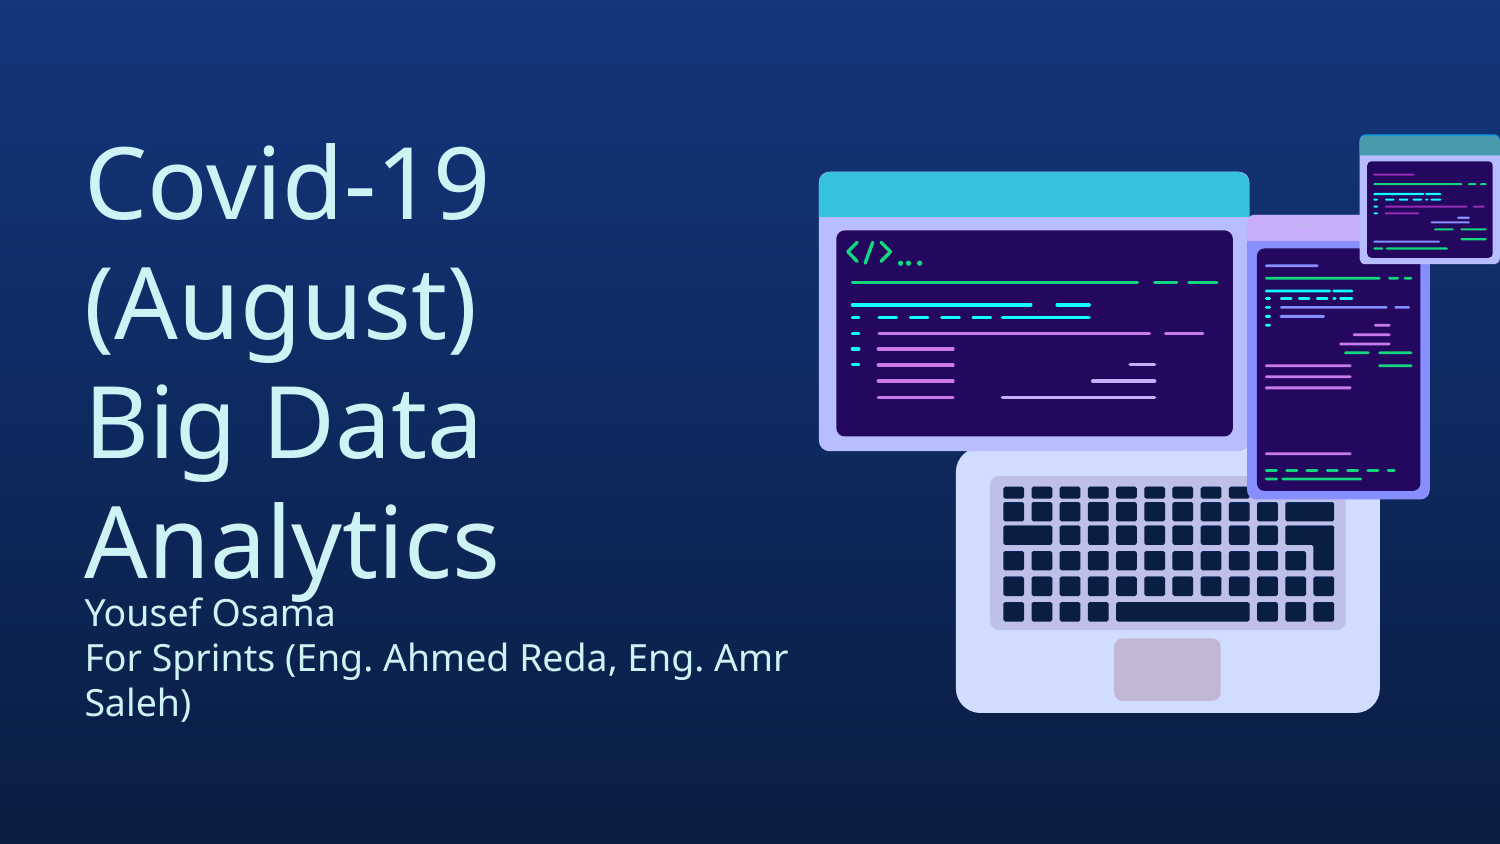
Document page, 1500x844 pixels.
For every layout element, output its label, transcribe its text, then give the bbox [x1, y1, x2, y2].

text_box [1264, 375, 1352, 379]
text_box [1200, 552, 1222, 571]
text_box [1116, 486, 1137, 499]
text_box [1264, 477, 1279, 481]
text_box [1116, 525, 1137, 545]
text_box [1172, 576, 1194, 597]
text_box [990, 476, 1346, 630]
text_box [1285, 603, 1307, 622]
text_box [1343, 351, 1370, 355]
text_box [1003, 503, 1025, 522]
text_box [1378, 351, 1413, 355]
text_box [1116, 551, 1137, 571]
text_box [1087, 576, 1109, 597]
text_box [1247, 241, 1430, 500]
text_box [1031, 576, 1053, 597]
text_box [1359, 156, 1500, 265]
text_box [1285, 526, 1335, 571]
text_box [905, 260, 912, 266]
text_box [1087, 525, 1109, 545]
text_box [1003, 525, 1053, 545]
text_box [1172, 525, 1194, 545]
text_box [1352, 333, 1391, 337]
text_box [1200, 488, 1222, 499]
text_box [1373, 323, 1391, 327]
text_box [1228, 526, 1250, 545]
text_box [1264, 264, 1319, 268]
text_box [1003, 486, 1025, 499]
text_box [1059, 602, 1081, 622]
text_box [1264, 452, 1352, 456]
text_box [1031, 486, 1053, 499]
text_box [897, 260, 904, 266]
text_box [1339, 342, 1391, 346]
text_box [1116, 602, 1250, 622]
text_box [1031, 502, 1053, 522]
text_box [1144, 525, 1166, 545]
text_box [1313, 577, 1335, 597]
text_box [1313, 603, 1335, 622]
text_box [1059, 551, 1081, 571]
text_box [1116, 502, 1137, 522]
text_box [916, 260, 923, 266]
text_box [1264, 276, 1381, 280]
subtitle Yousef Osama For Sprints (Eng. Ahmed Reda, Eng. Amr Saleh) [69, 574, 906, 696]
text_box [1367, 161, 1493, 258]
text_box [1228, 488, 1250, 499]
text_box [1172, 486, 1194, 499]
text_box [1264, 289, 1332, 293]
text_box [1059, 502, 1081, 522]
text_box [1257, 526, 1278, 545]
text_box [1228, 552, 1250, 571]
text_box [1031, 602, 1053, 622]
text_box [1144, 551, 1166, 571]
text_box [1144, 502, 1166, 522]
text_box [1003, 552, 1025, 571]
text_box [1373, 192, 1425, 196]
text_box [1285, 577, 1307, 597]
text_box [1144, 486, 1166, 499]
text_box [1264, 364, 1352, 368]
text_box [1200, 503, 1222, 522]
text_box [1257, 503, 1278, 522]
text_box [1285, 503, 1335, 522]
text_box [1247, 214, 1359, 241]
text_box [1144, 576, 1166, 597]
text_box [1087, 602, 1109, 622]
text_box [1172, 502, 1194, 522]
text_box [1087, 502, 1109, 522]
text_box [818, 171, 1250, 217]
text_box [1059, 525, 1081, 545]
text_box [1281, 477, 1363, 481]
text_box [1359, 135, 1500, 156]
text_box [818, 217, 1248, 452]
text_box [1172, 551, 1194, 571]
text_box [1087, 486, 1109, 499]
text_box [1332, 289, 1354, 293]
text_box [1257, 603, 1278, 622]
text_box [1279, 314, 1325, 318]
text_box [1116, 576, 1137, 597]
text_box [1257, 552, 1278, 571]
text_box [1228, 503, 1250, 522]
title Covid-19 (August) Big Data Analytics [69, 203, 775, 574]
text_box [1200, 577, 1222, 597]
text_box [1003, 603, 1025, 622]
text_box [1378, 364, 1413, 368]
text_box [1257, 577, 1278, 597]
text_box [1425, 192, 1442, 196]
text_box [1256, 248, 1421, 491]
text_box [1059, 576, 1081, 597]
text_box [1003, 577, 1025, 597]
text_box [1059, 486, 1081, 499]
text_box [1200, 526, 1222, 545]
text_box [1087, 551, 1109, 571]
text_box [1403, 276, 1413, 280]
text_box [1264, 386, 1352, 390]
text_box [1228, 577, 1250, 597]
text_box [1388, 276, 1400, 280]
text_box [1031, 551, 1053, 571]
text_box [955, 449, 1380, 713]
text_box [836, 230, 1233, 437]
text_box [1114, 638, 1221, 701]
